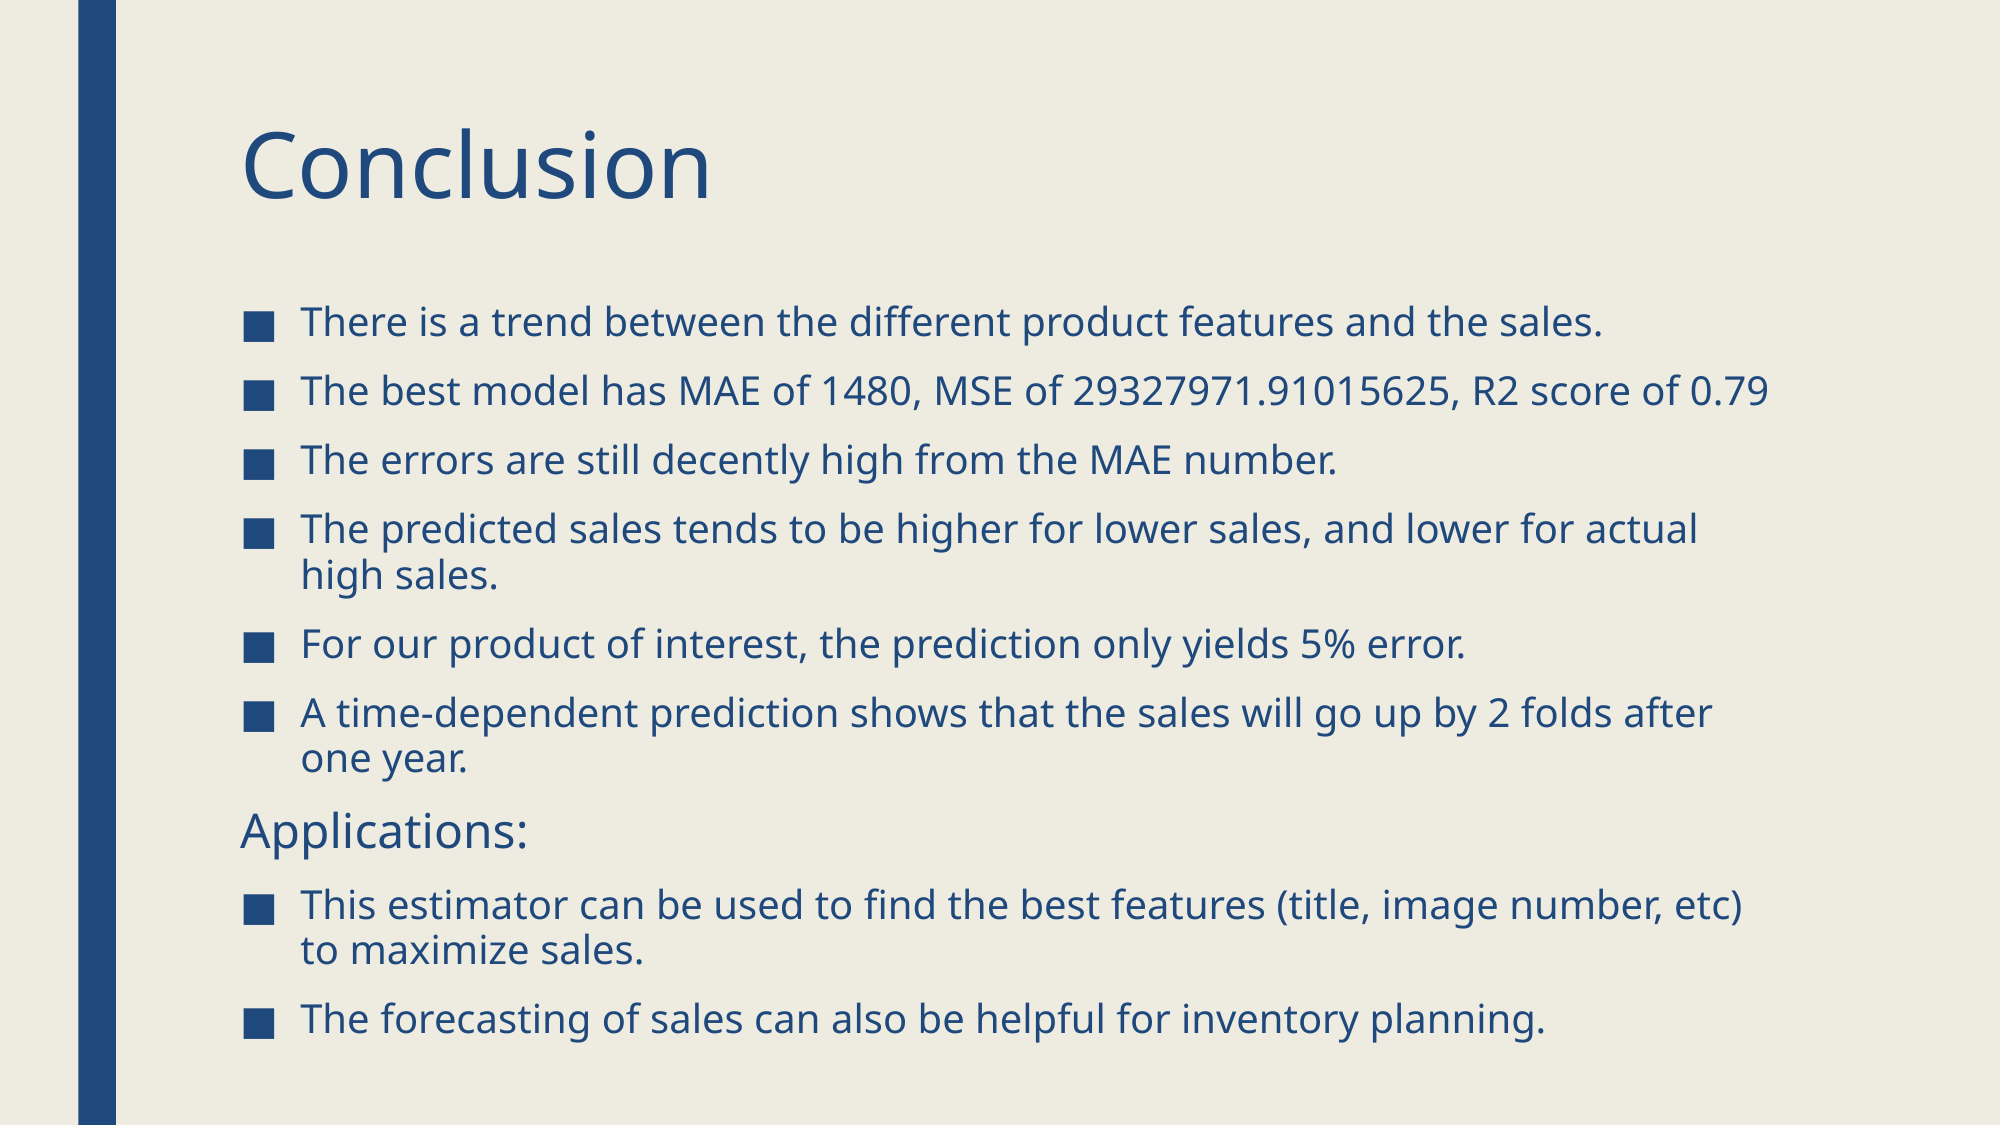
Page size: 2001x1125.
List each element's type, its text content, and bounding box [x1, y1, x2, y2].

list There is a trend between the different product features and the sales. The best model has MAE of 1480, MSE of 29327971.91015625, R2 score of 0.79 The errors are still decently high from the MAE number. The predicted sales tends to be higher for lower sales, and lower for actual high sales. For our product of interest, the prediction only yields 5% error. A time-dependent prediction shows that the sales will go up by 2 folds after one year. Applications: This estimator can be used to find the best features (title, image number, etc) to maximize sales. The forecasting of sales can also be helpful for inventory planning. [225, 293, 1800, 1074]
title Conclusion [225, 112, 1800, 293]
